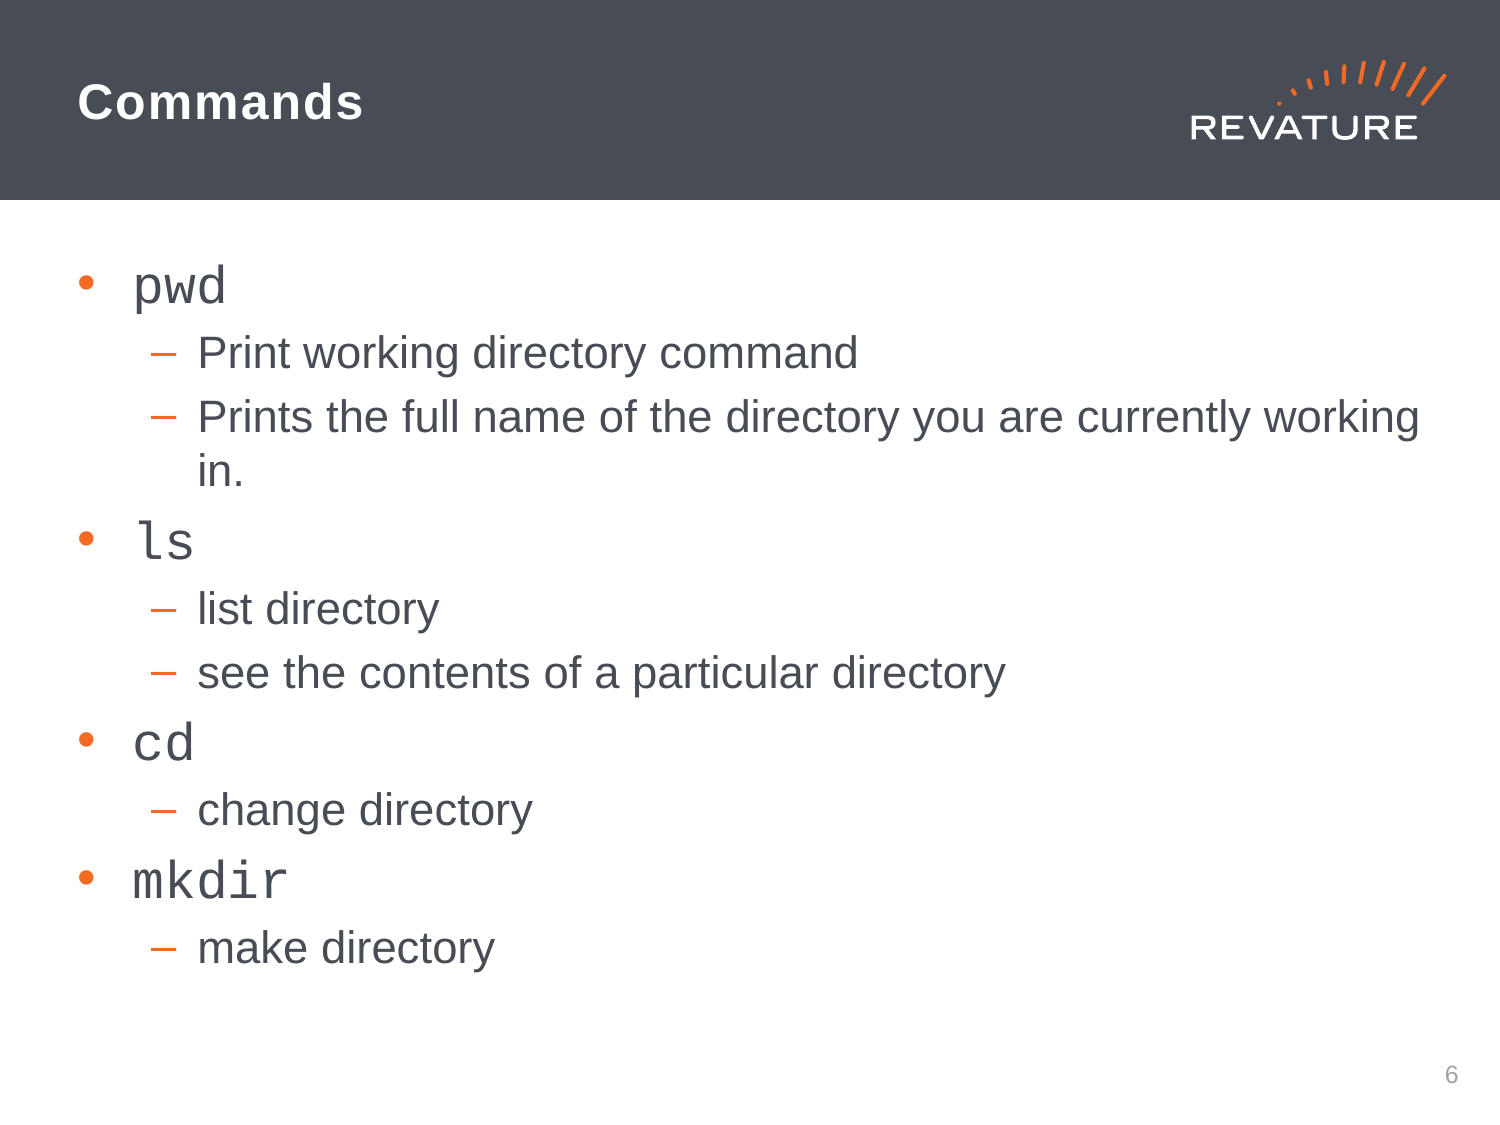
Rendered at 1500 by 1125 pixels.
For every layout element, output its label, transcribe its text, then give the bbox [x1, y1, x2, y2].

title Commands [62, 0, 1084, 200]
slide_number 5 [1332, 1043, 1474, 1104]
list pwd Print working directory command Prints the full name of the directory you are currently working in. ls list directory see the contents of a particular directory cd change directory mkdir make directory [62, 243, 1438, 986]
